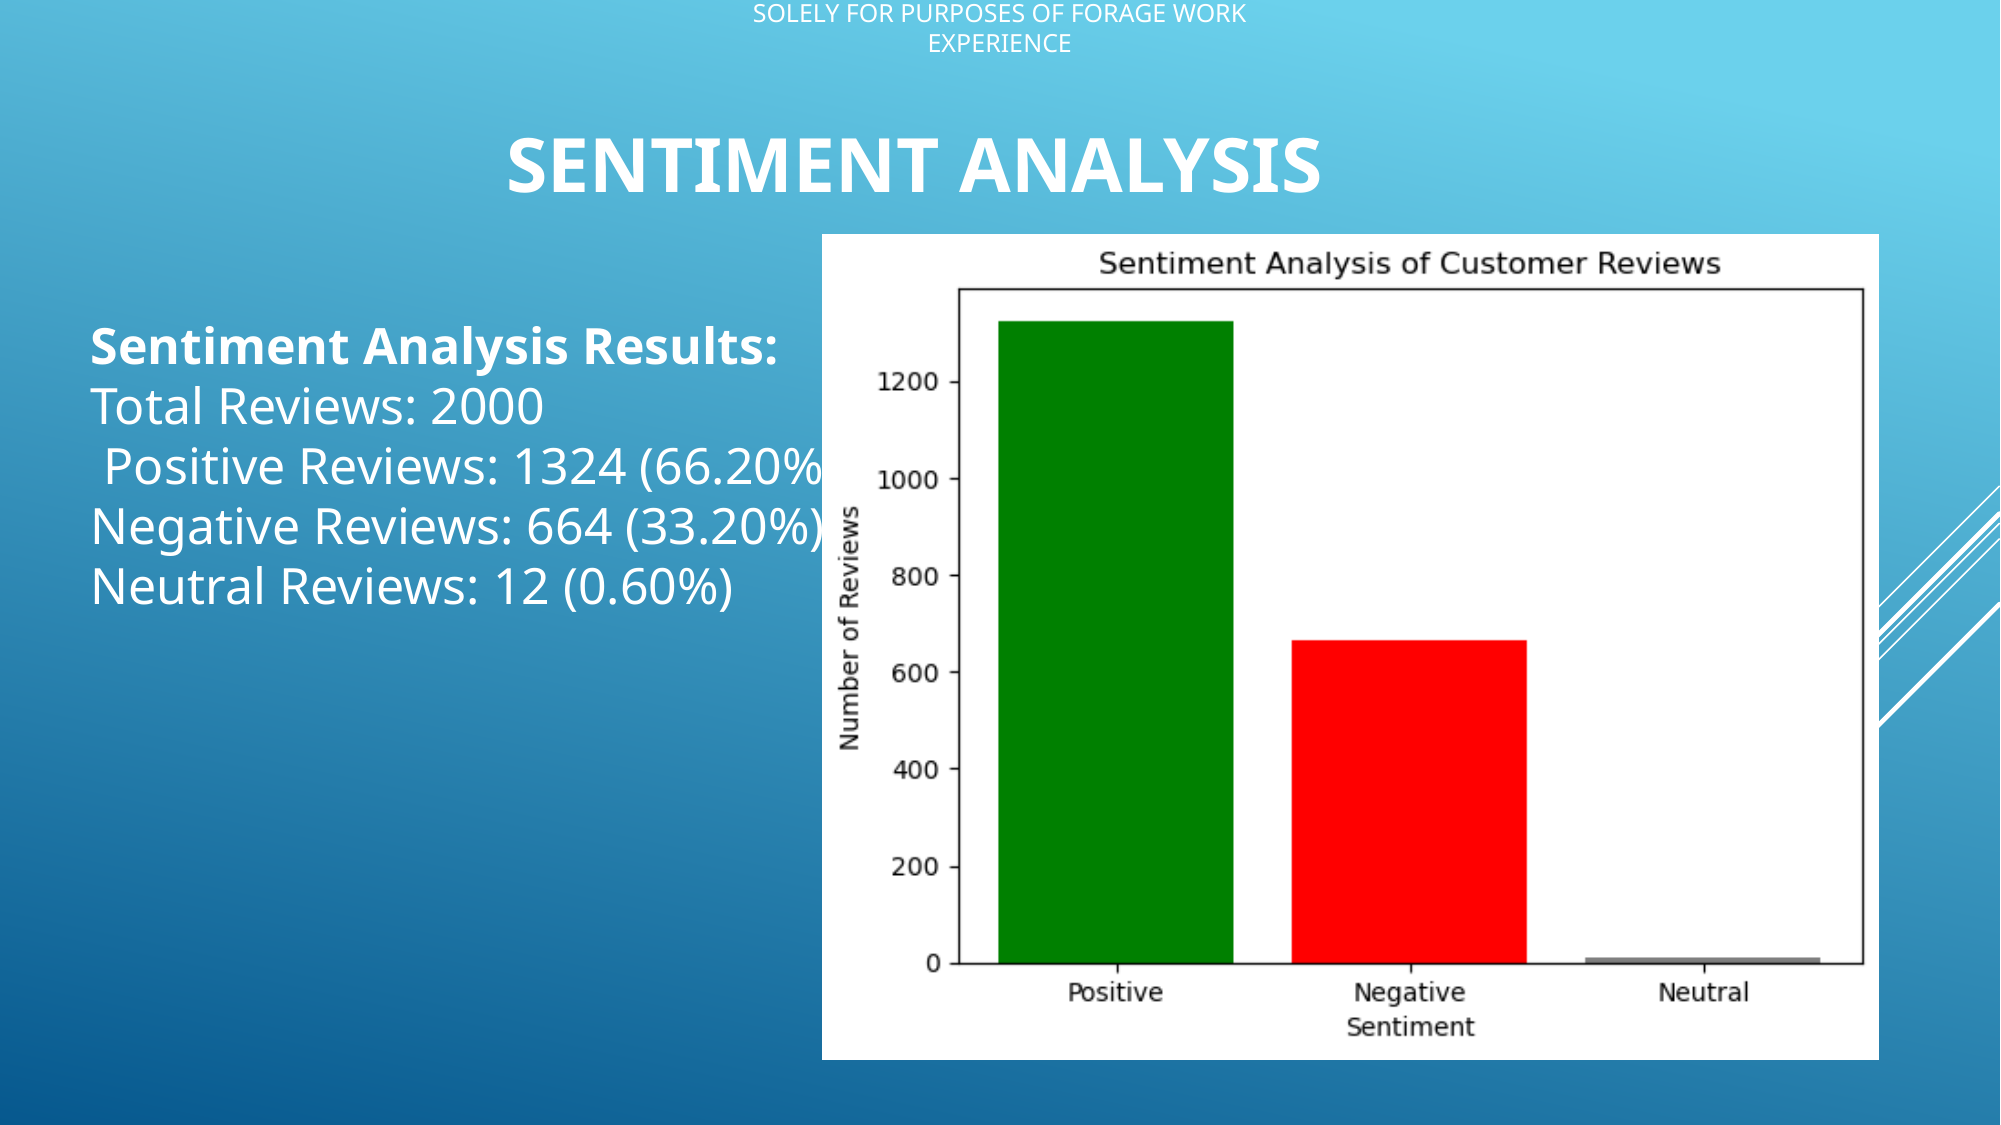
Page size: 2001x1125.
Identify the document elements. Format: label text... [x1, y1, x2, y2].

picture [821, 234, 1879, 1060]
title Sentiment Analysis [179, 39, 1580, 137]
list Sentiment Analysis Results: Total Reviews: 2000 Positive Reviews: 1324 (66.20%) Negative Reviews: 664 (33.20%) Neutral Reviews: 12 (0.60%) [75, 137, 2000, 791]
